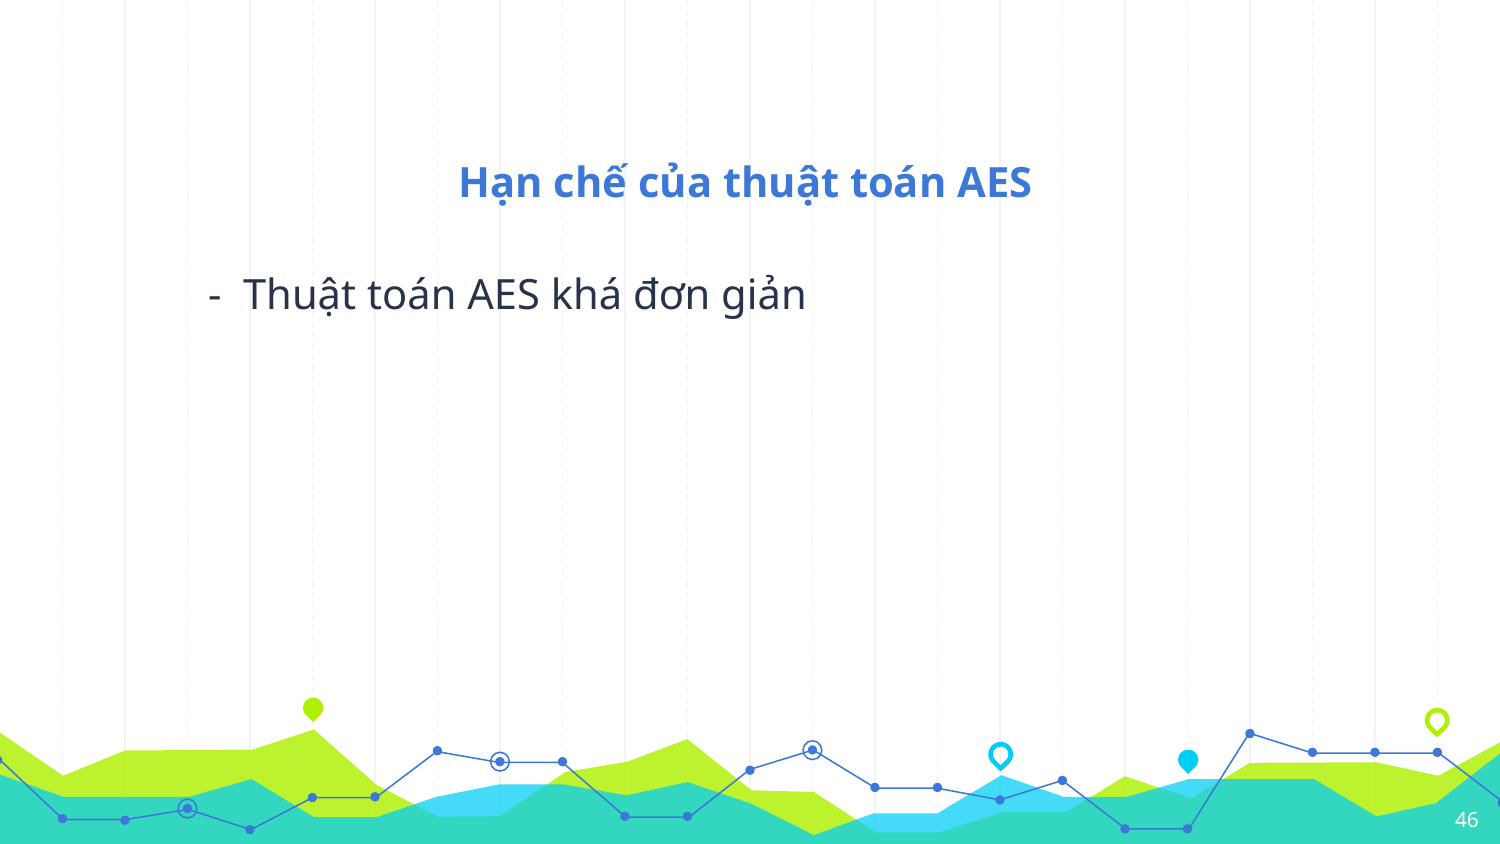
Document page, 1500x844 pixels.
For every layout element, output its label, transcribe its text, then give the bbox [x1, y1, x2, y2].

list - Thuật toán AES khá đơn giản [176, 252, 1325, 568]
slide_number 46 [1403, 791, 1494, 844]
title Hạn chế của thuật toán AES [171, 103, 1320, 222]
